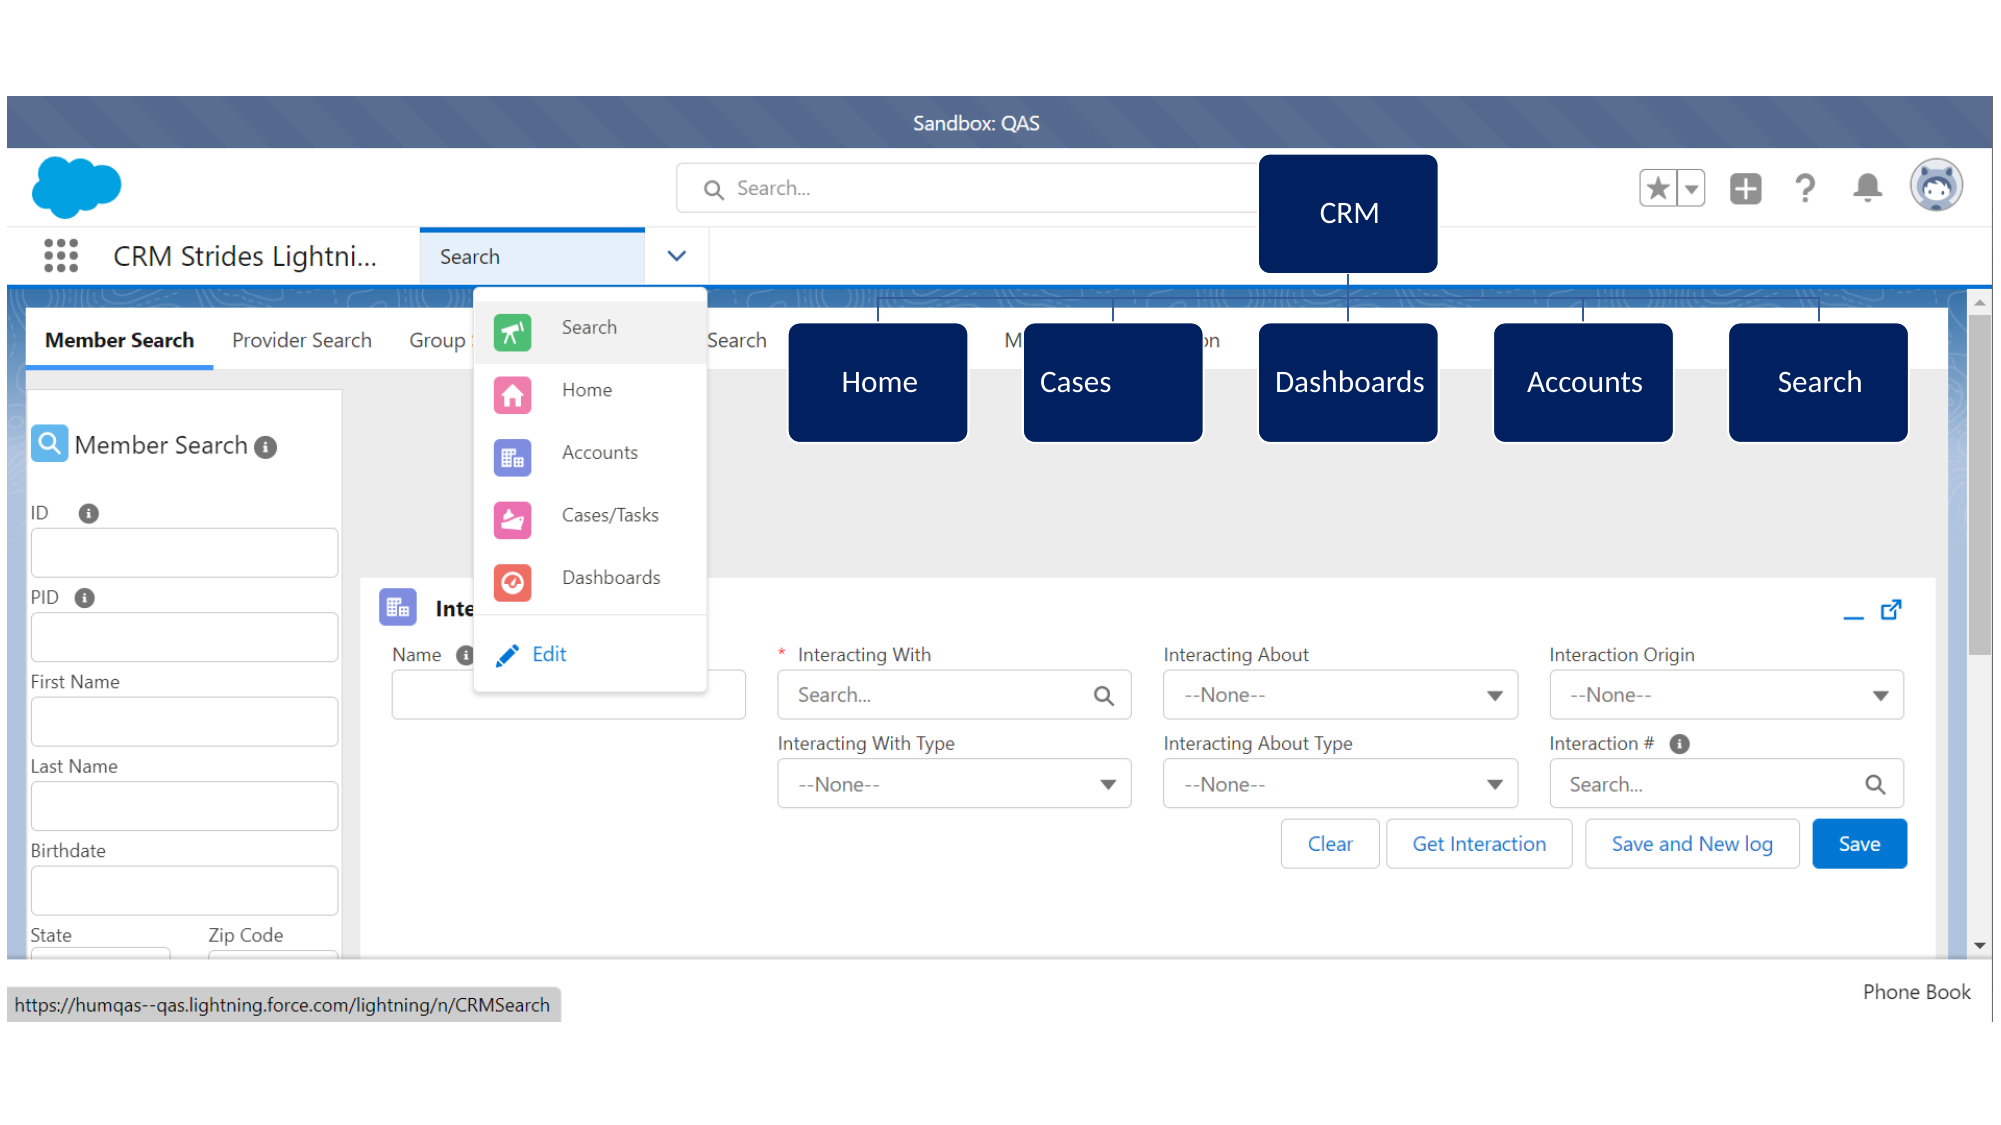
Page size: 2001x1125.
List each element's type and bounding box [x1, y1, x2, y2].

text_box [787, 0, 1910, 597]
picture [7, 96, 1993, 1022]
